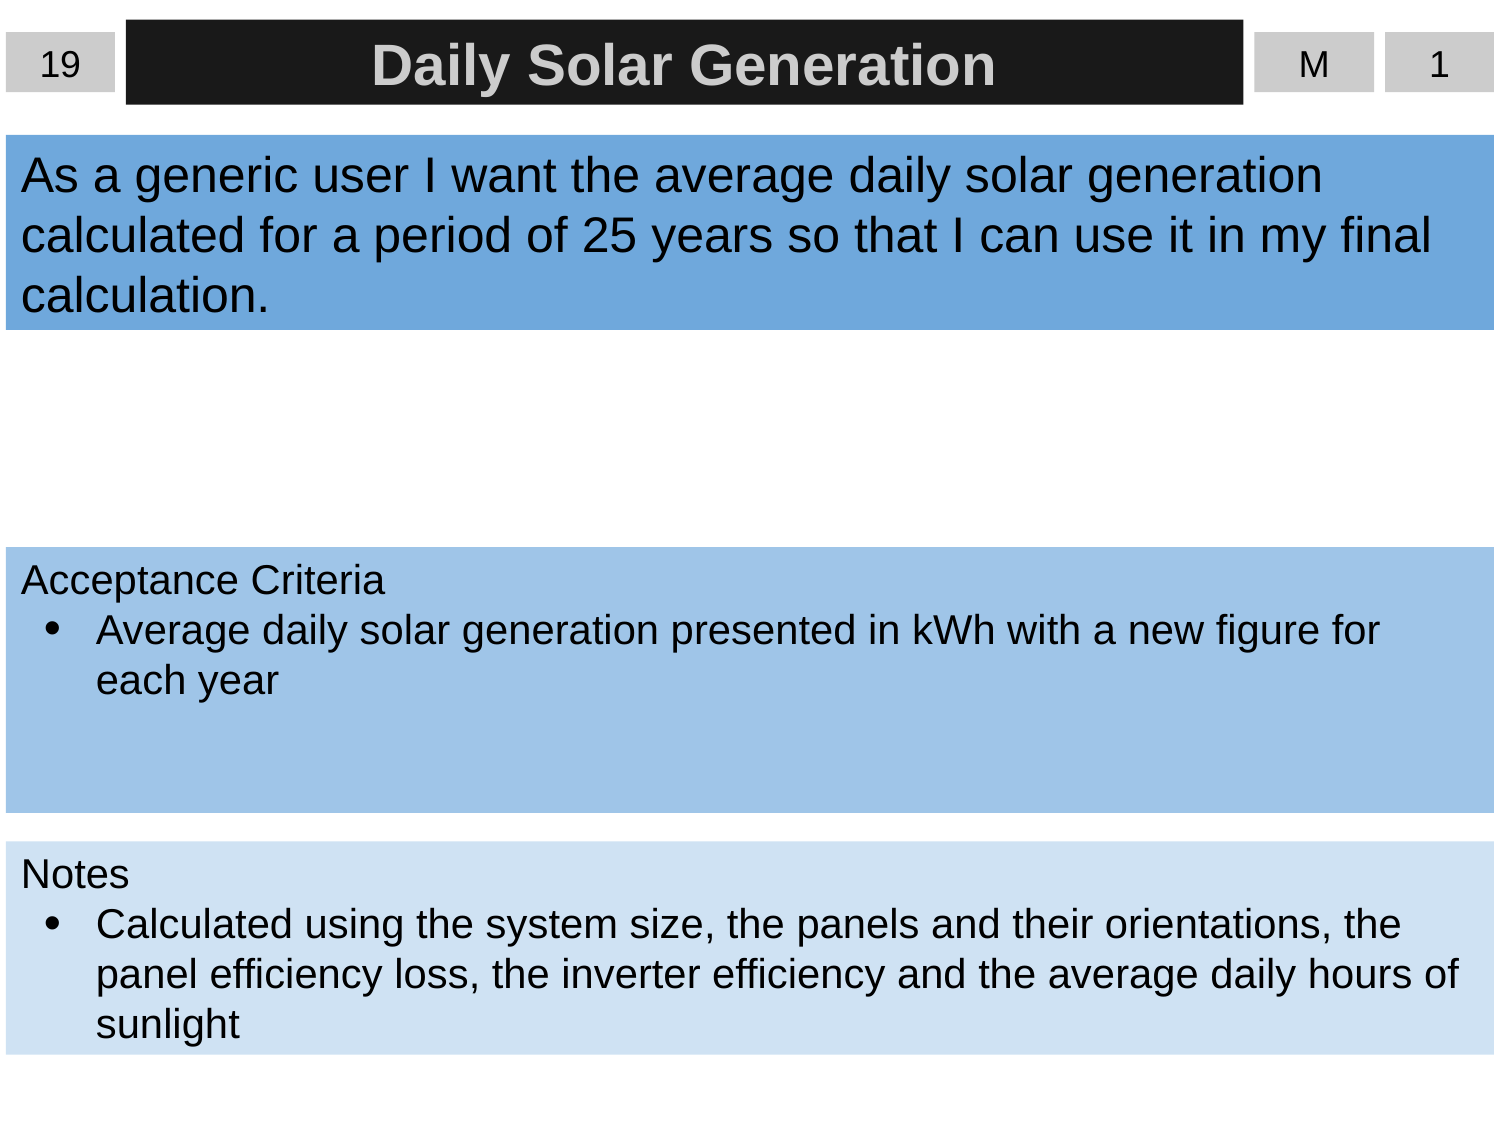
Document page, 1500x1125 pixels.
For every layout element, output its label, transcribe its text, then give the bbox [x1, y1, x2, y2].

text_box 1 [1385, 32, 1494, 93]
text_box As a generic user I want the average daily solar generation calculated for a period of 25 years so that I can use it in my final calculation. [5, 134, 1494, 330]
text_box M [1254, 32, 1375, 93]
text_box Acceptance Criteria Average daily solar generation presented in kWh with a new figure for each year [5, 547, 1494, 813]
text_box Daily Solar Generation [125, 19, 1244, 105]
text_box Notes Calculated using the system size, the panels and their orientations, the panel efficiency loss, the inverter efficiency and the average daily hours of sunlight [5, 841, 1494, 1055]
text_box 19 [5, 32, 115, 93]
